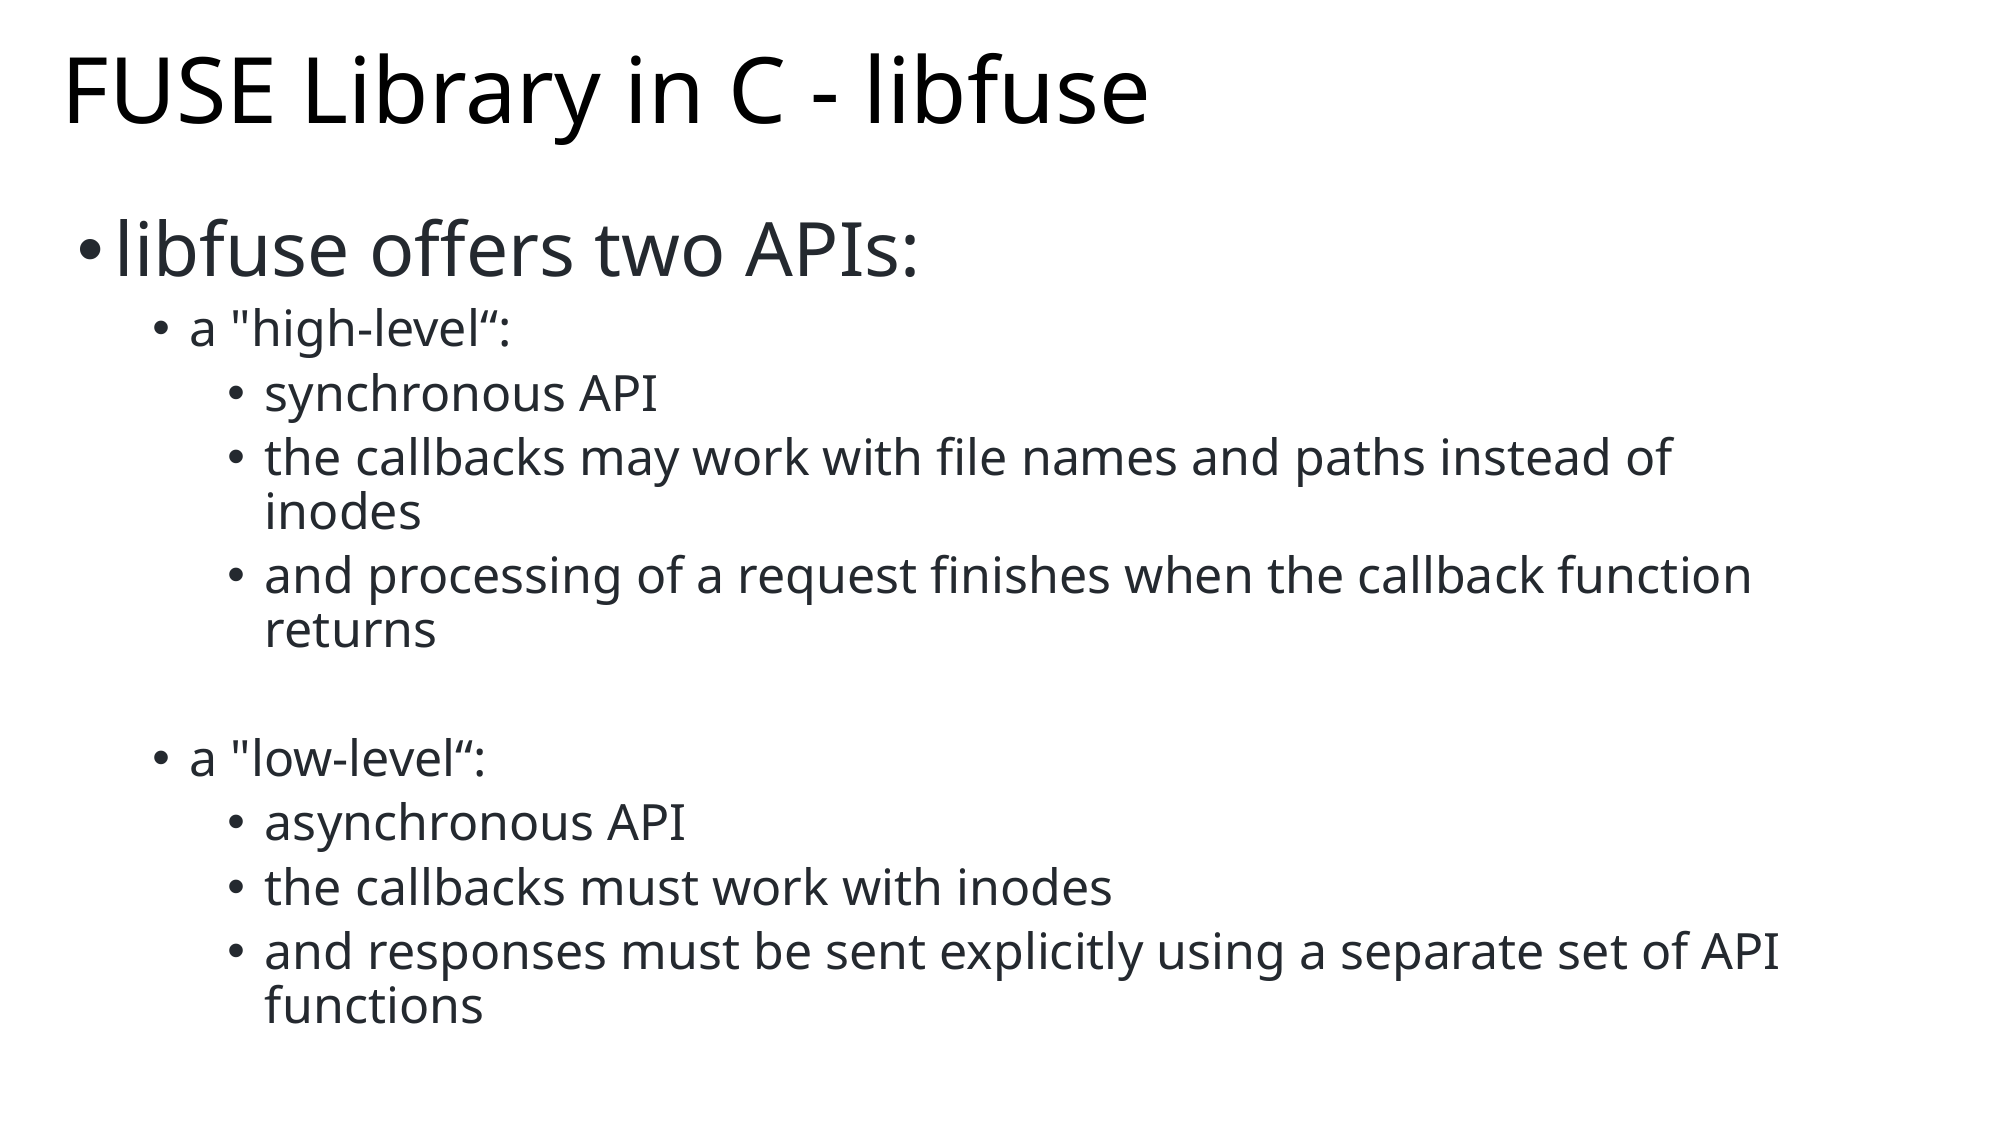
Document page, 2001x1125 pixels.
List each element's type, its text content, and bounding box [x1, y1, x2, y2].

text_box libfuse offers two APIs: a "high-level“: synchronous API the callbacks may work with file names and paths instead of inodes and processing of a request finishes when the callback function returns a "low-level“: asynchronous API the callbacks must work with inodes and responses must be sent explicitly using a separate set of API functions [62, 204, 1857, 922]
text_box FUSE Library in C - libfuse [46, 37, 1580, 186]
